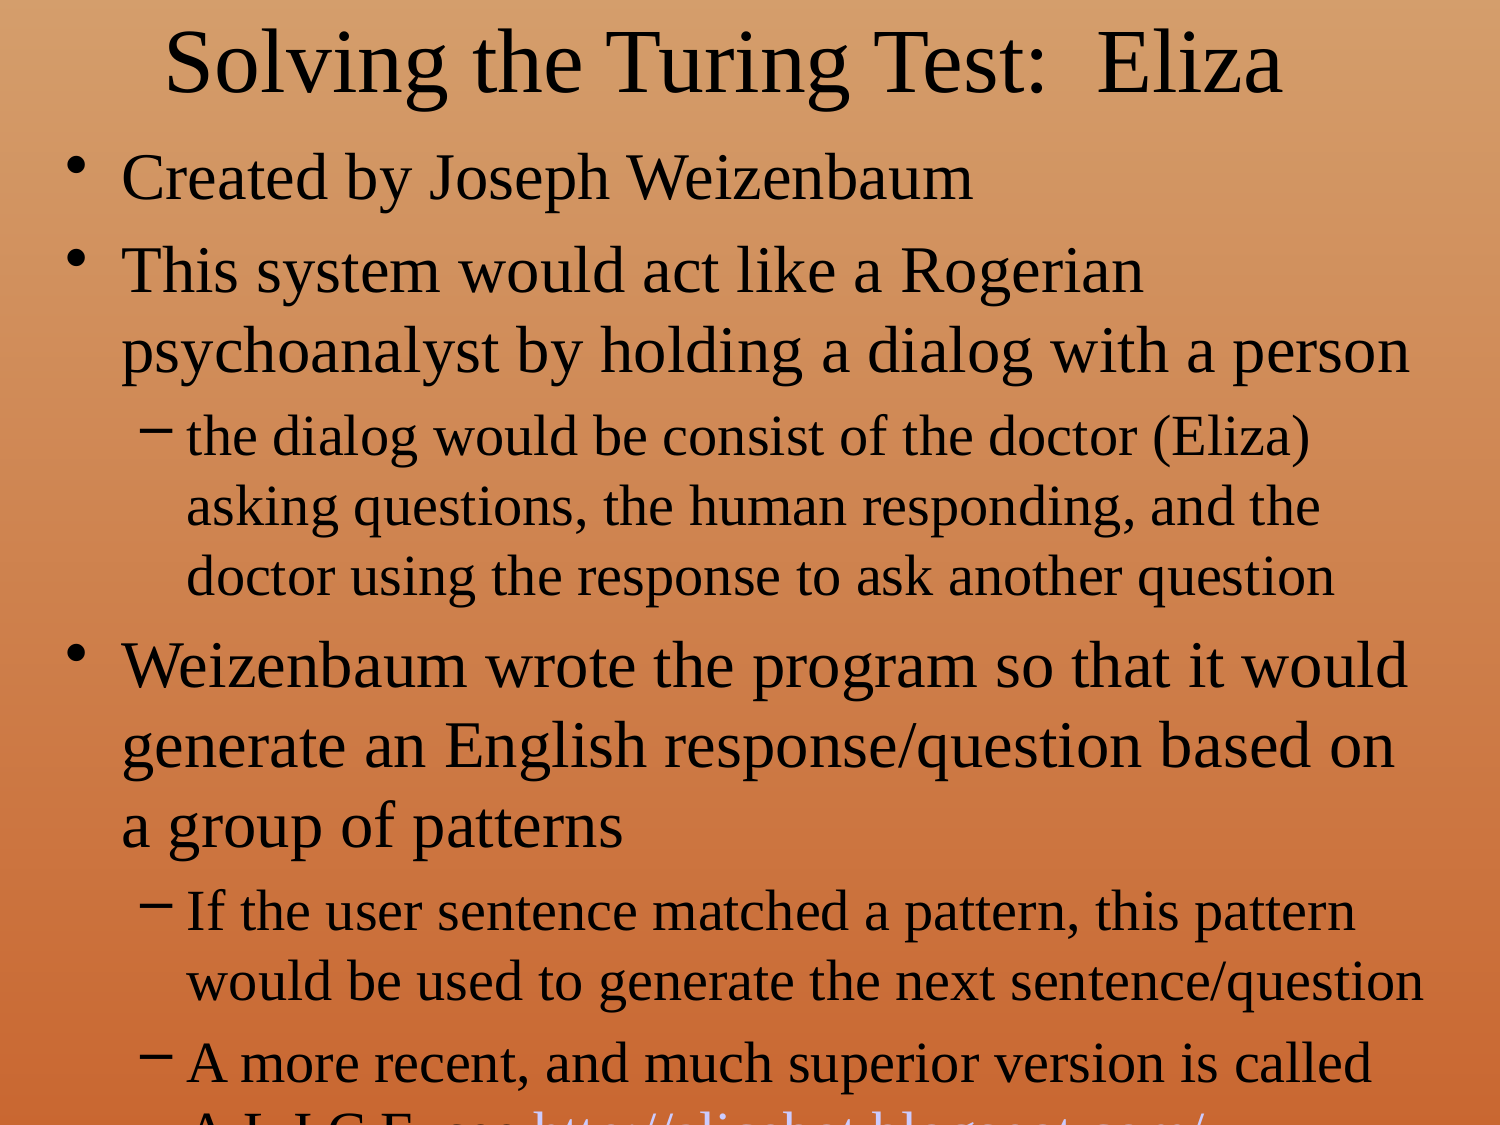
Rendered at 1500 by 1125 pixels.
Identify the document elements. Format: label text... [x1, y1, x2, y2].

title Solving the Turing Test: Eliza [74, 0, 1376, 124]
list Created by Joseph Weizenbaum This system would act like a Rogerian psychoanalyst by holding a dialog with a person the dialog would be consist of the doctor (Eliza) asking questions, the human responding, and the doctor using the response to ask another question Weizenbaum wrote the program so that it would generate an English response/question based on a group of patterns If the user sentence matched a pattern, this pattern would be used to generate the next sentence/question A more recent, and much superior version is called A.L.I.C.E, see http://alicebot.blogspot.com/ click on “chat with A.L.I.C.E.” [49, 124, 1451, 1063]
